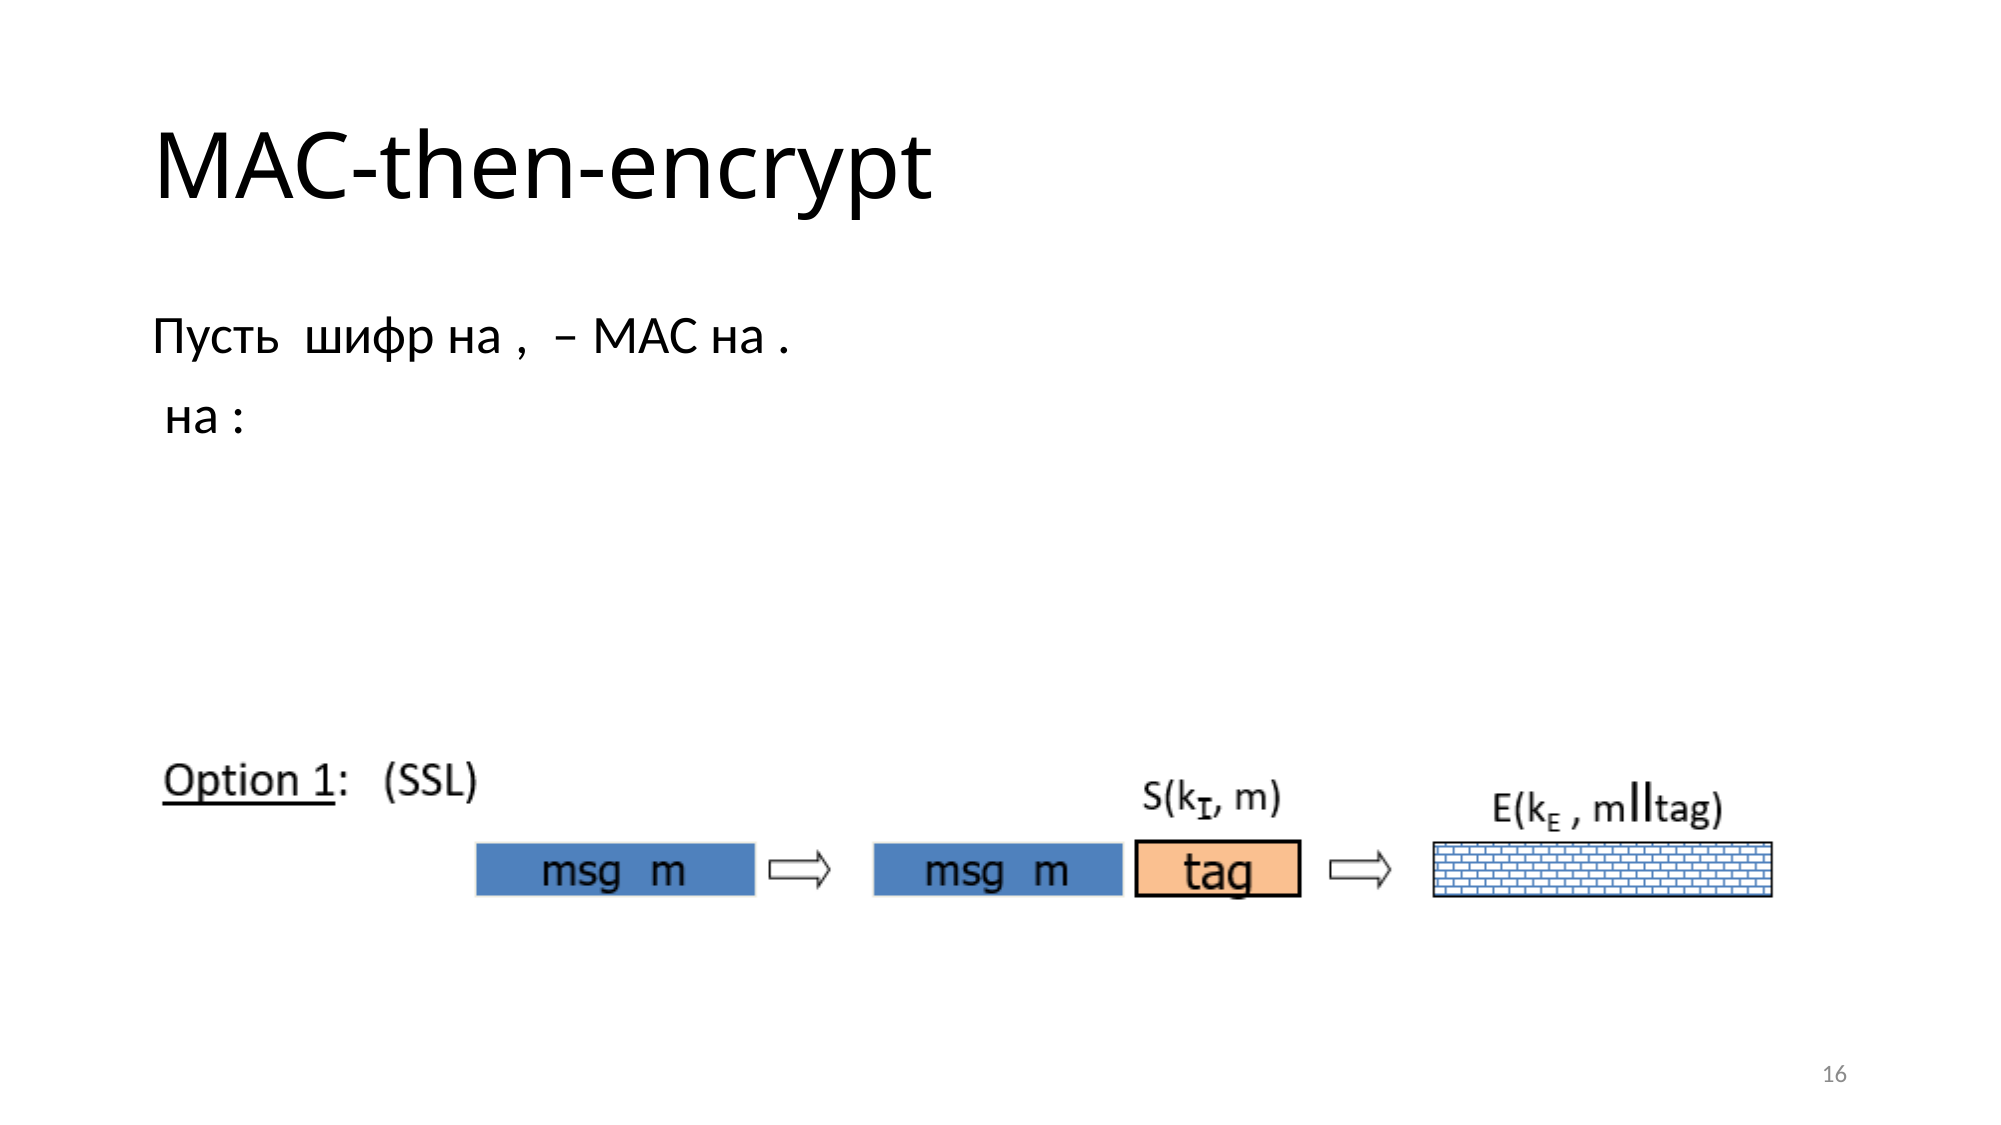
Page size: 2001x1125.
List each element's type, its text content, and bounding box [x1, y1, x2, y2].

title MAC-then-encrypt [137, 59, 1863, 278]
slide_number 16 [1412, 1042, 1863, 1103]
picture [137, 730, 1815, 950]
